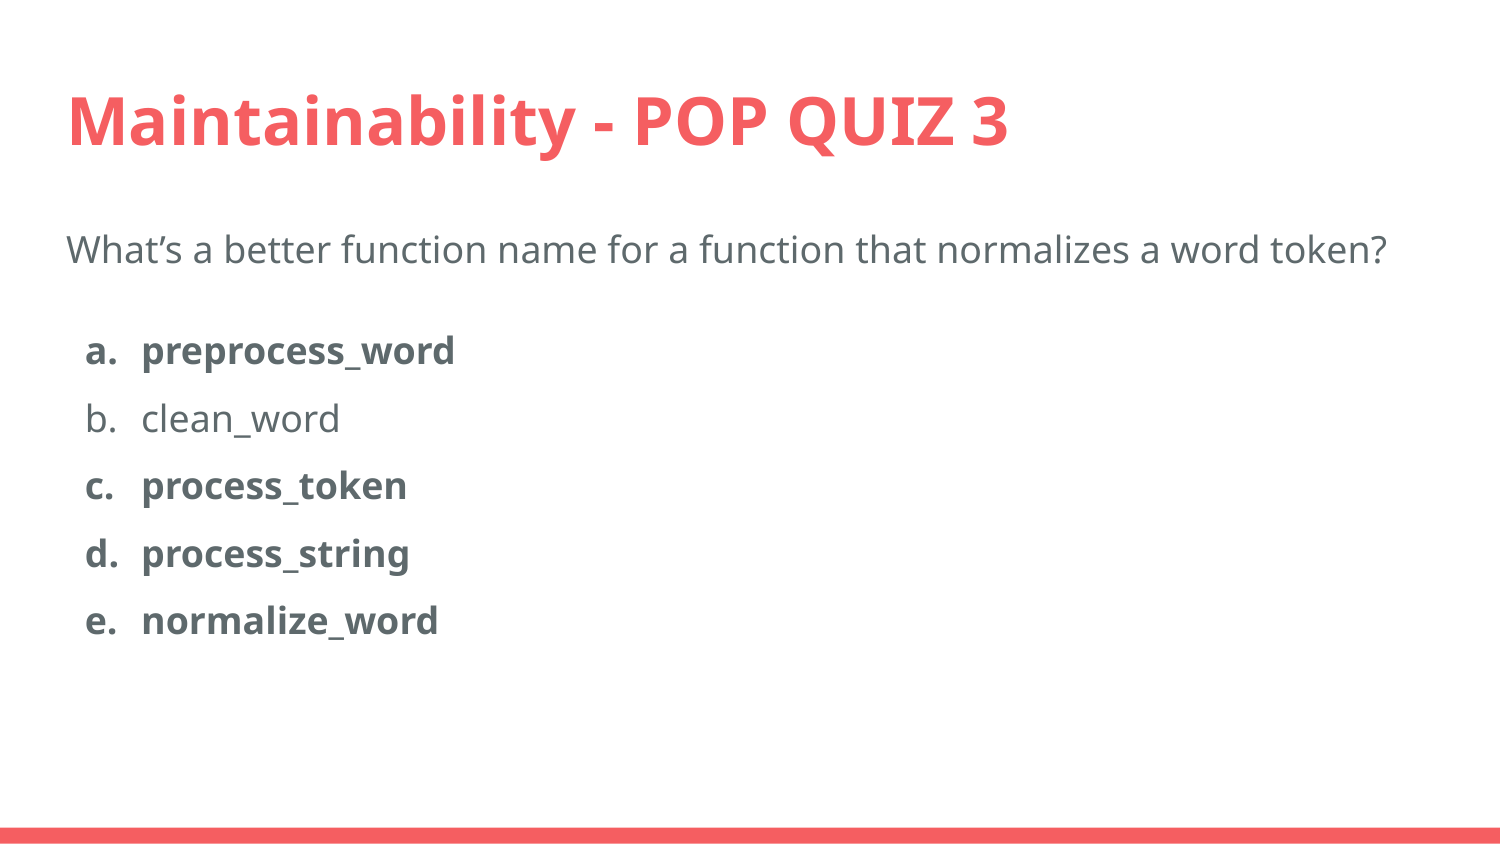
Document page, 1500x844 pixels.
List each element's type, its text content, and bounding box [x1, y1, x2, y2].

title Maintainability - POP QUIZ 3 [51, 64, 1449, 167]
list What’s a better function name for a function that normalizes a word token? preprocess_word clean_word process_token process_string normalize_word [51, 189, 1449, 750]
